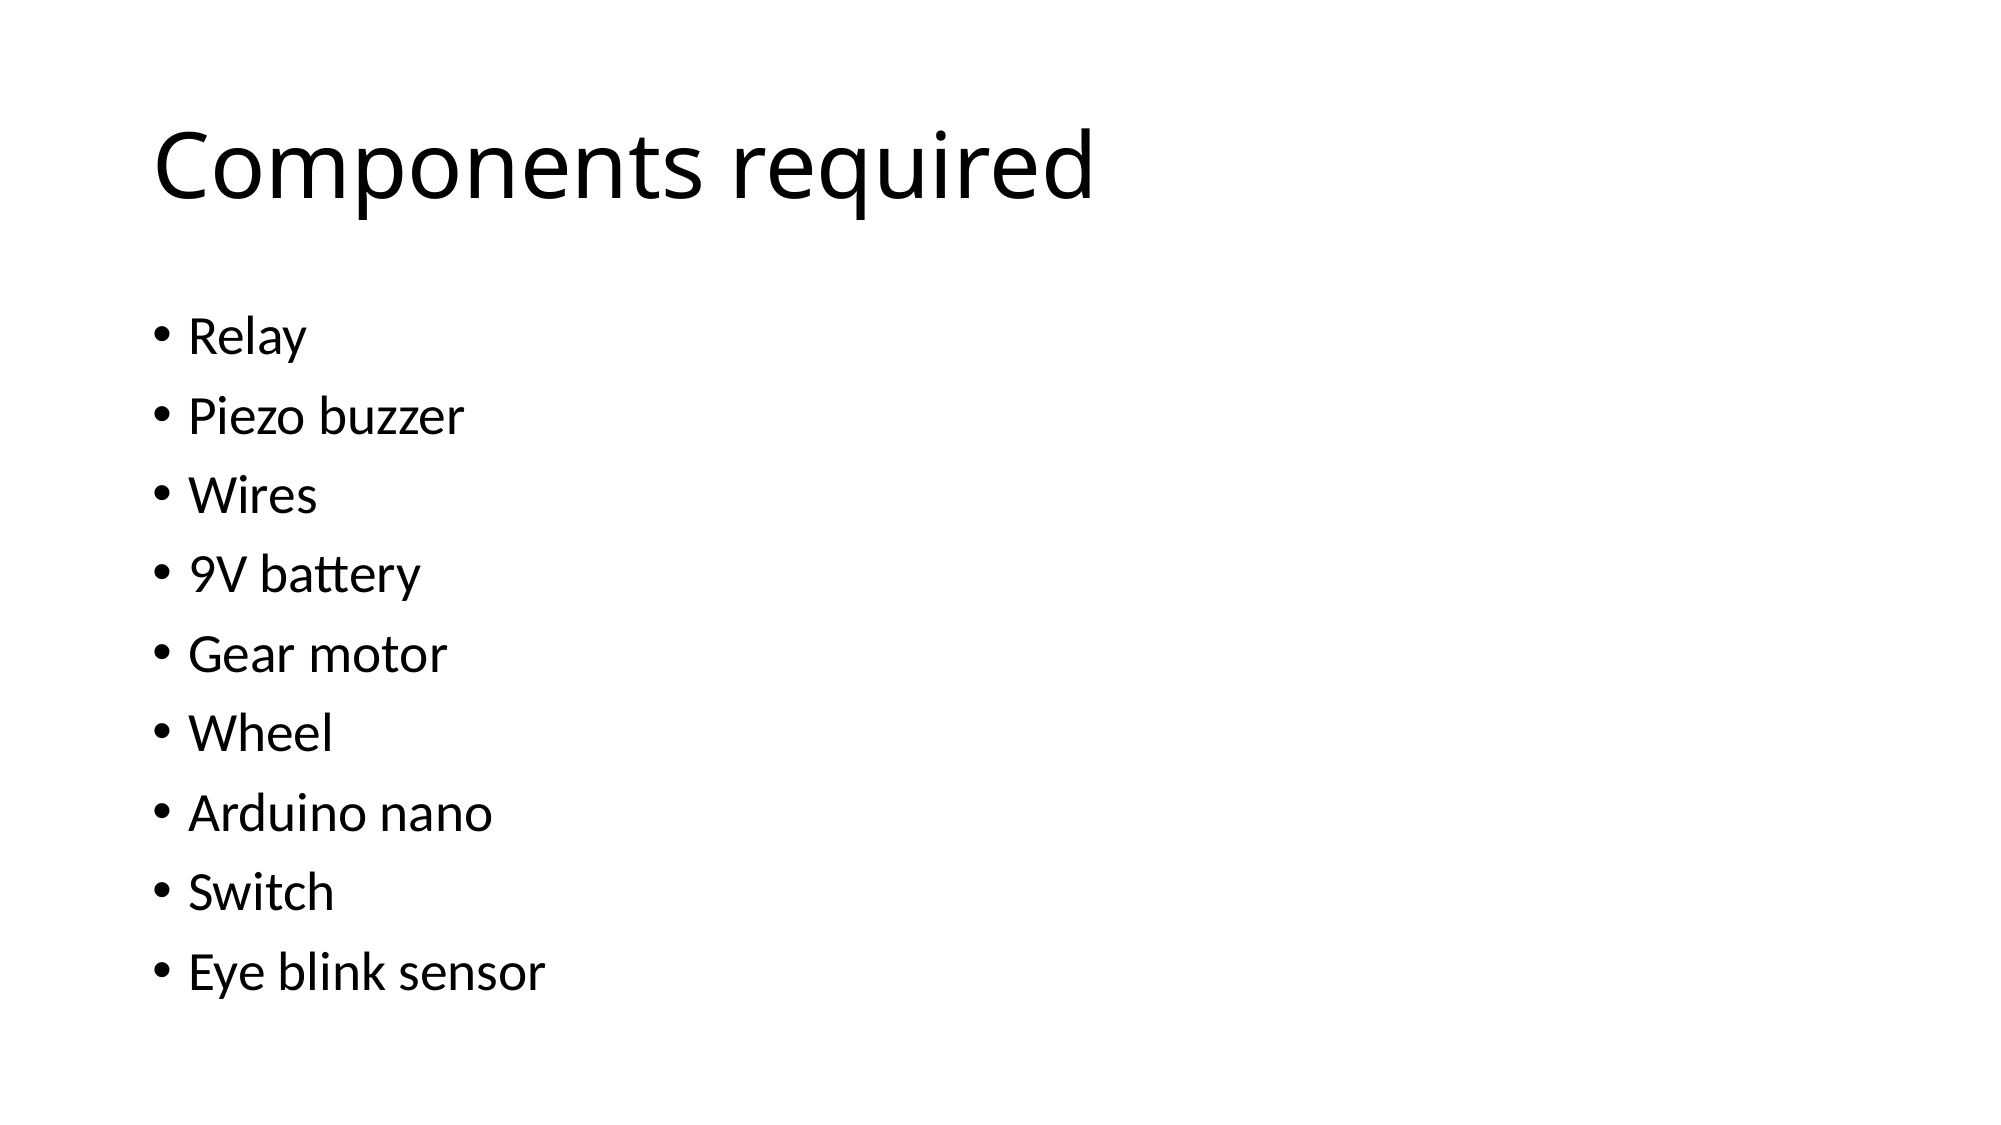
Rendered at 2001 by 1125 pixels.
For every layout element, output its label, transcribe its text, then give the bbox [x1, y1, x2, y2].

list Relay Piezo buzzer Wires 9V battery Gear motor Wheel Arduino nano Switch Eye blink sensor [137, 299, 1863, 1014]
title Components required [137, 59, 1863, 278]
